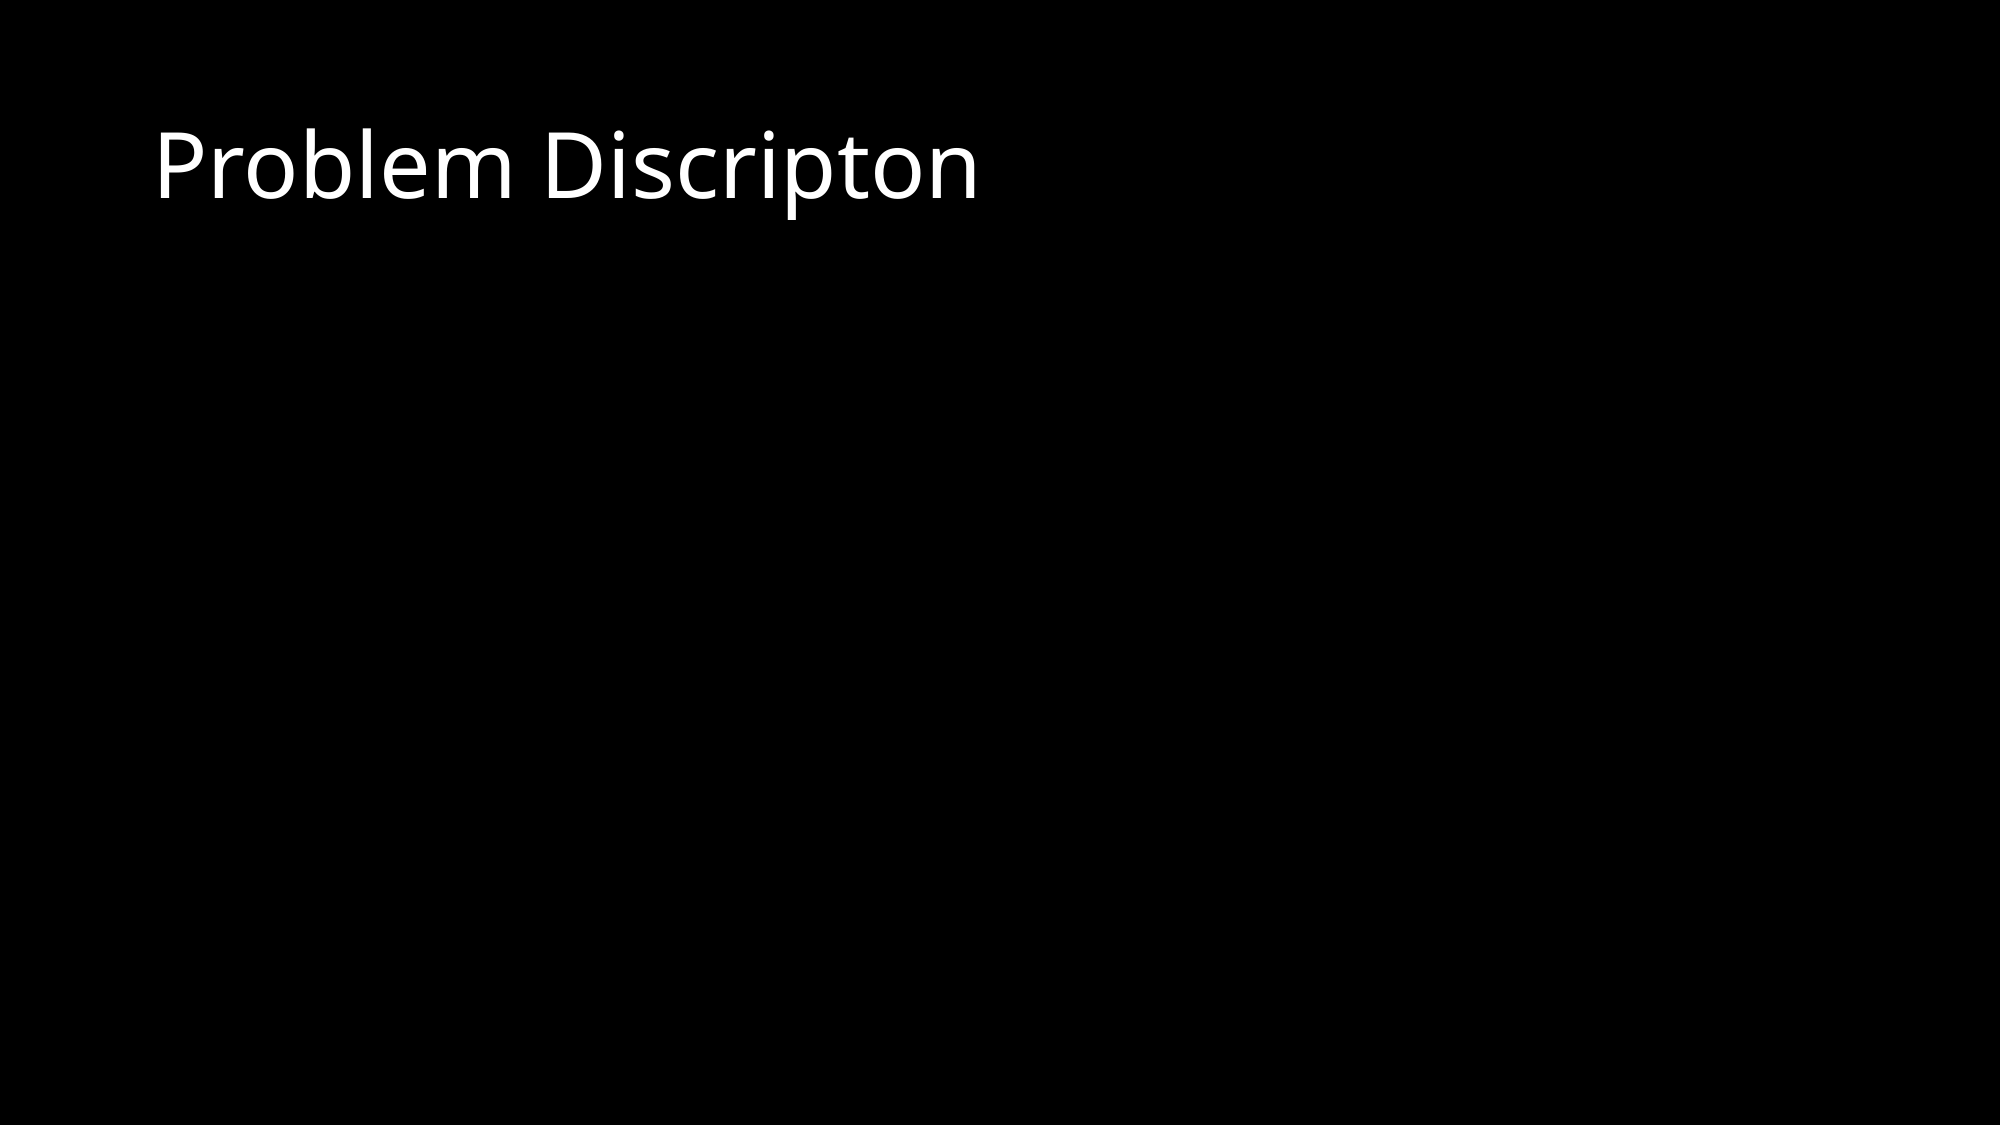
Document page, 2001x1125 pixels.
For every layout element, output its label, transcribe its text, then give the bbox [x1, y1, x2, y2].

title Problem Discripton [137, 59, 1863, 278]
